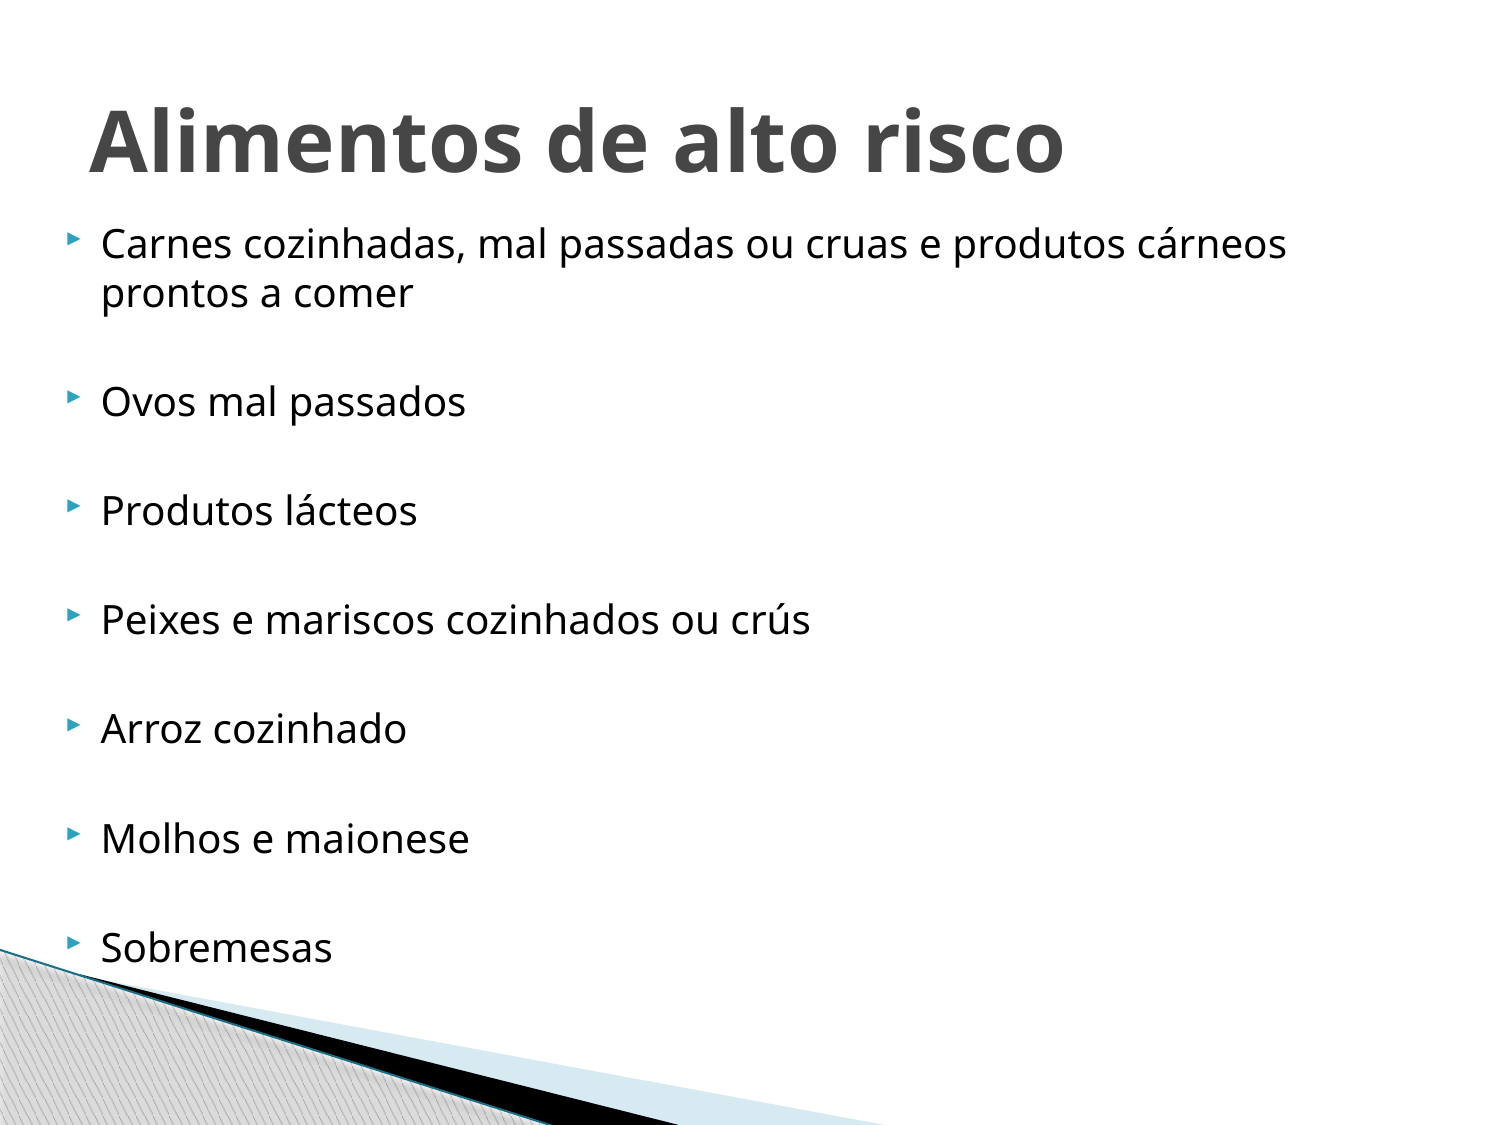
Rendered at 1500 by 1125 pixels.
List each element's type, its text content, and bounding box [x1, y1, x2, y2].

title Alimentos de alto risco [75, 45, 1425, 233]
list Carnes cozinhadas, mal passadas ou cruas e produtos cárneos prontos a comer Ovos mal passados Produtos lácteos Peixes e mariscos cozinhados ou crús Arroz cozinhado Molhos e maionese Sobremesas [35, 210, 1454, 986]
